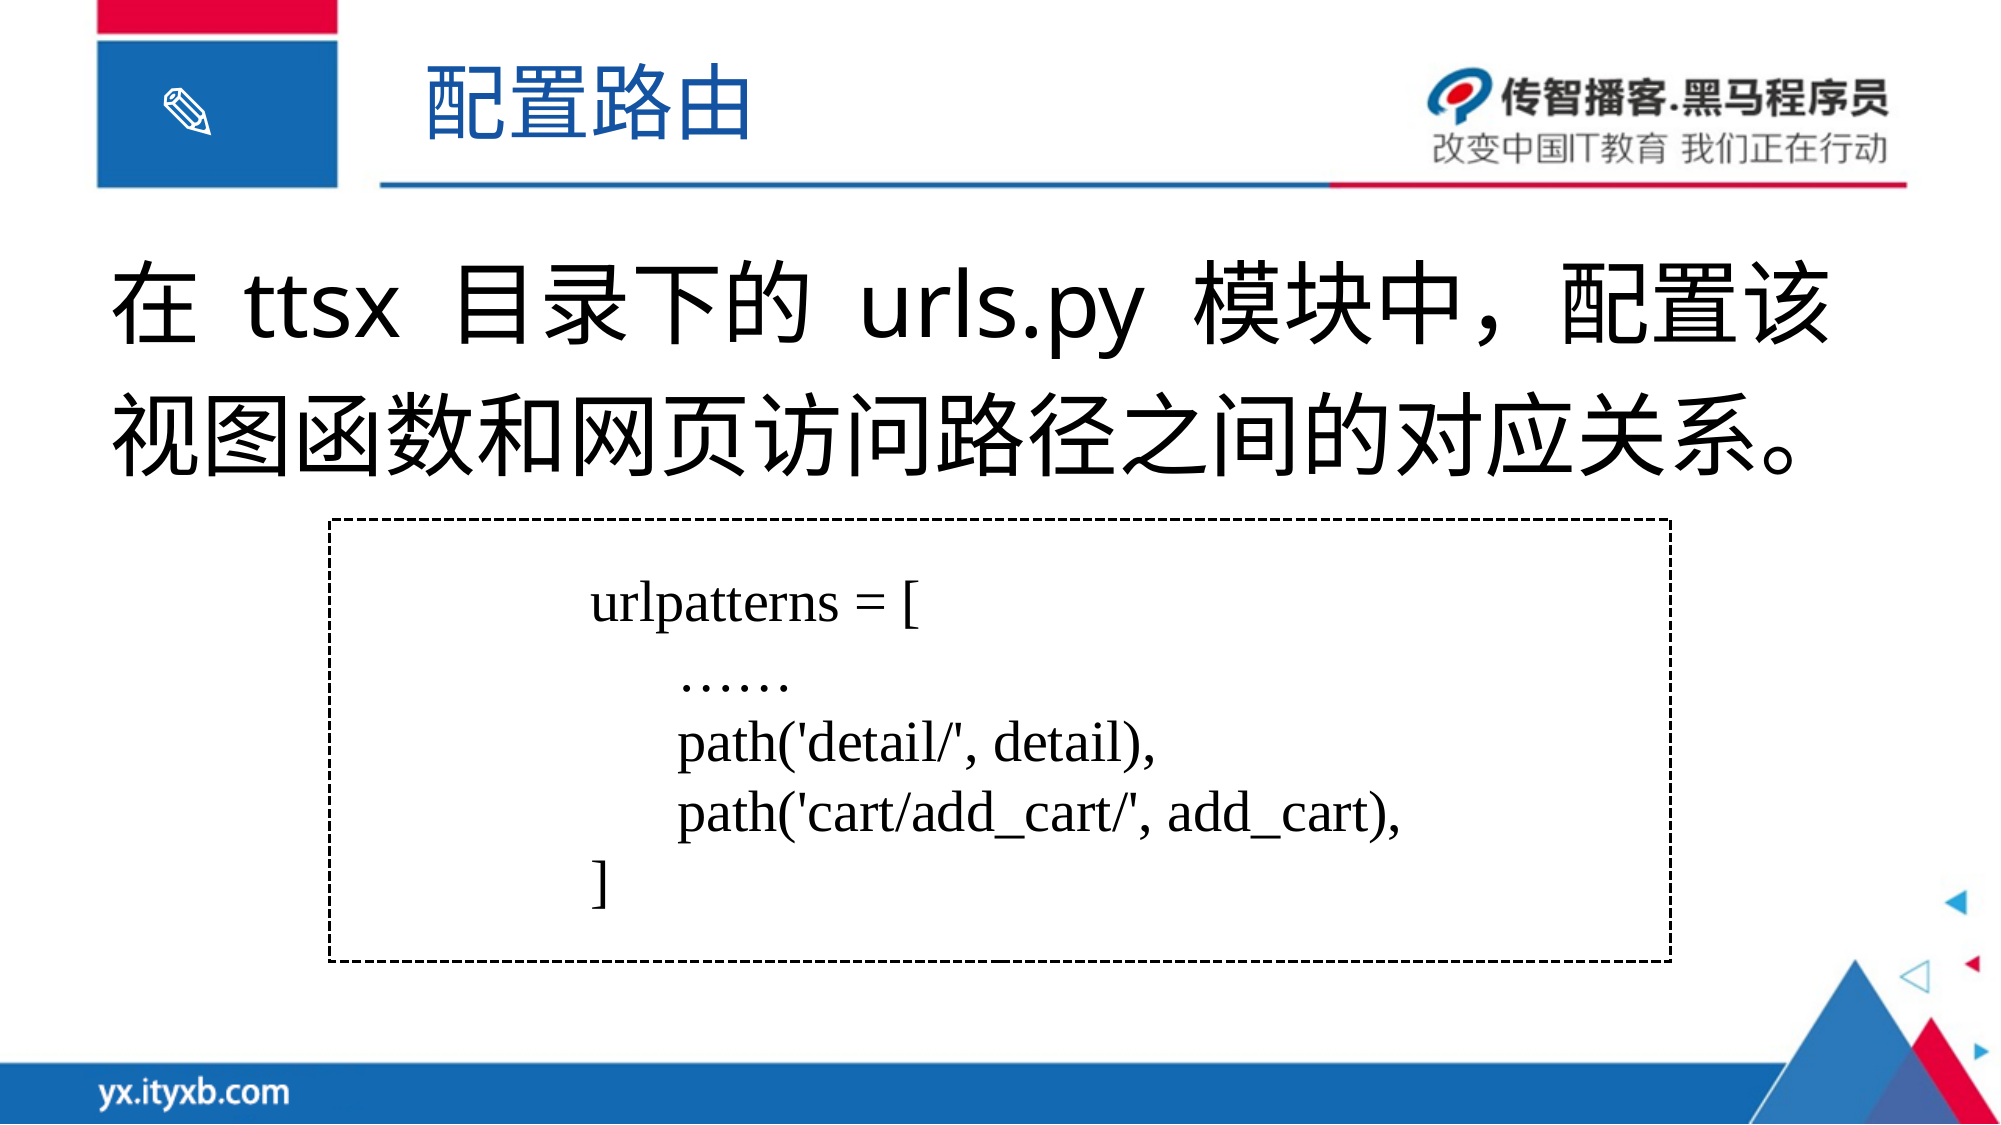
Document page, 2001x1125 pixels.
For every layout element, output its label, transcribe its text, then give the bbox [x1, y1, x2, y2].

text_box 在 ttsx 目录下的 urls.py 模块中，配置该视图函数和网页访问路径之间的对应关系。 [94, 216, 1938, 496]
picture [0, 0, 2000, 1124]
text_box urlpatterns = [ …… path('detail/', detail), path('cart/add_cart/', add_cart), ] [575, 556, 1425, 921]
text_box 配置路由 [409, 43, 1292, 158]
text_box [329, 519, 1671, 962]
